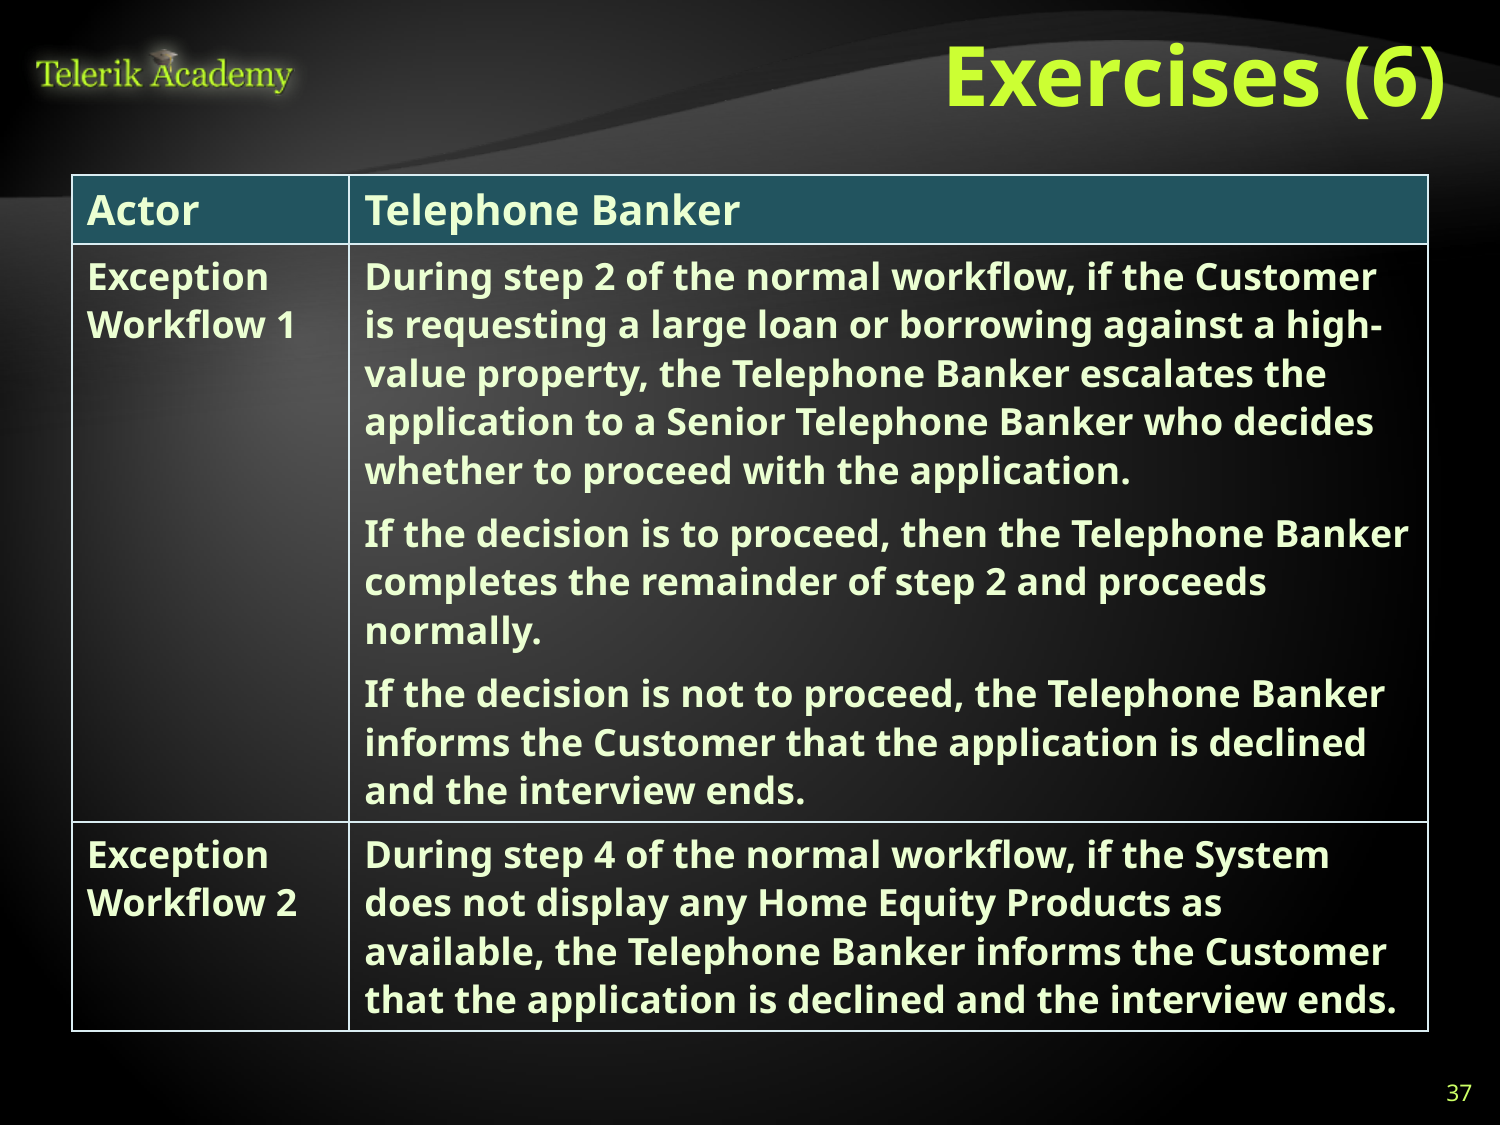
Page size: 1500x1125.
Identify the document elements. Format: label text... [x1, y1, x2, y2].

table_cell Exception Workflow 2 [73, 823, 348, 1030]
table_header Telephone Banker [350, 176, 1427, 243]
table_header Actor [73, 176, 348, 243]
picture [0, 0, 1500, 1125]
slide_number 37 [1412, 1074, 1488, 1113]
table_cell During step 2 of the normal workflow, if the Customer is requesting a large loan or borrowing against a high-value property, the Telephone Banker escalates the application to a Senior Telephone Banker who decides whether to proceed with the application. If the decision is to proceed, then the Telephone Banker completes the remainder of step 2 and proceeds normally. If the decision is not to proceed, the Telephone Banker informs the Customer that the application is declined and the interview ends. [350, 245, 1427, 821]
title Exercises (6) [300, 12, 1463, 150]
table_cell During step 4 of the normal workflow, if the System does not display any Home Equity Products as available, the Telephone Banker informs the Customer that the application is declined and the interview ends. [350, 823, 1427, 1030]
table_cell Exception Workflow 1 [73, 245, 348, 821]
